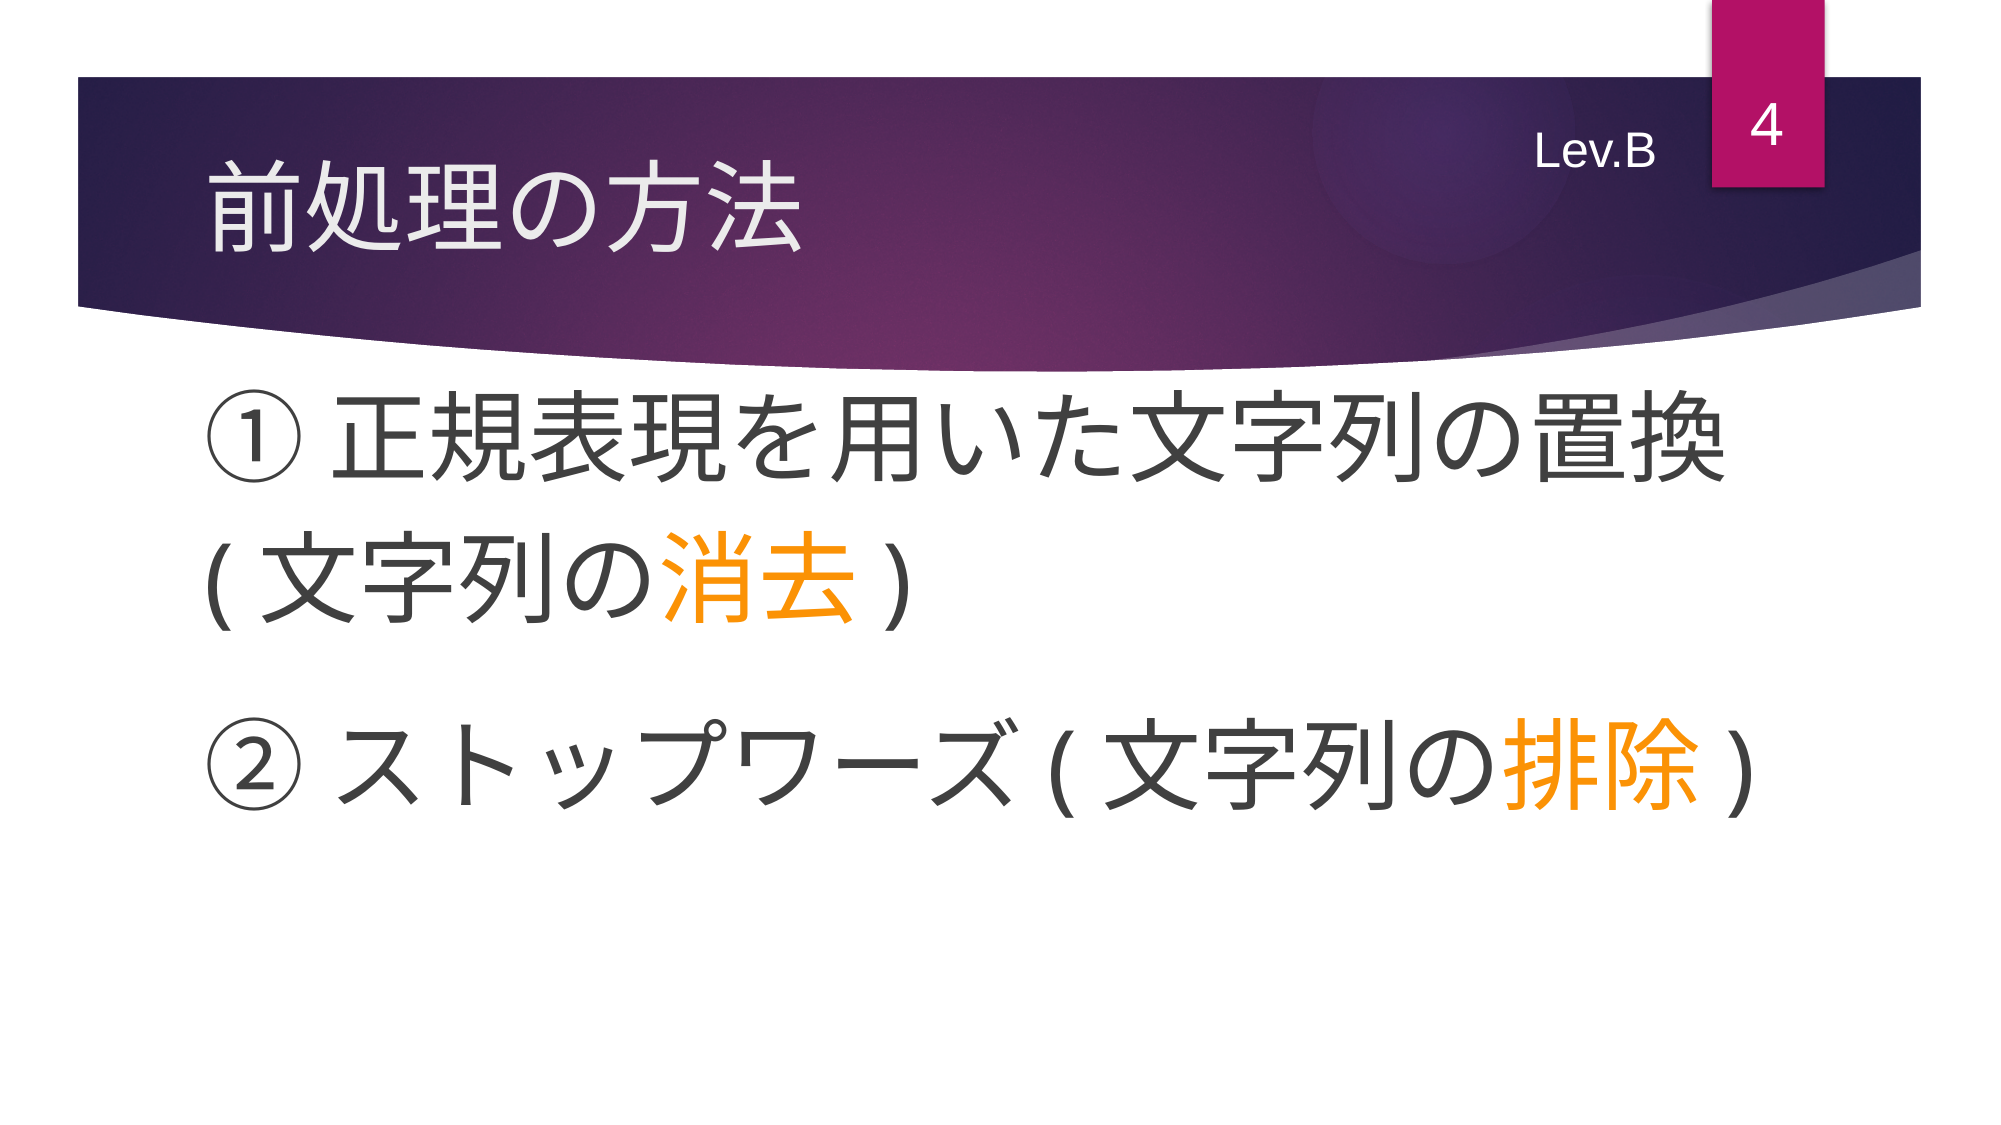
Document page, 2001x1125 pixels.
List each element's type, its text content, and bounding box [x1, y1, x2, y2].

slide_number 4 [1698, 48, 1836, 175]
text_box Lev.B [1518, 110, 1767, 186]
title 前処理の方法 [189, 132, 1627, 276]
list ①正規表現を用いた文字列の置換 (文字列の消去) ②ストップワーズ(文字列の排除) [189, 366, 1813, 895]
